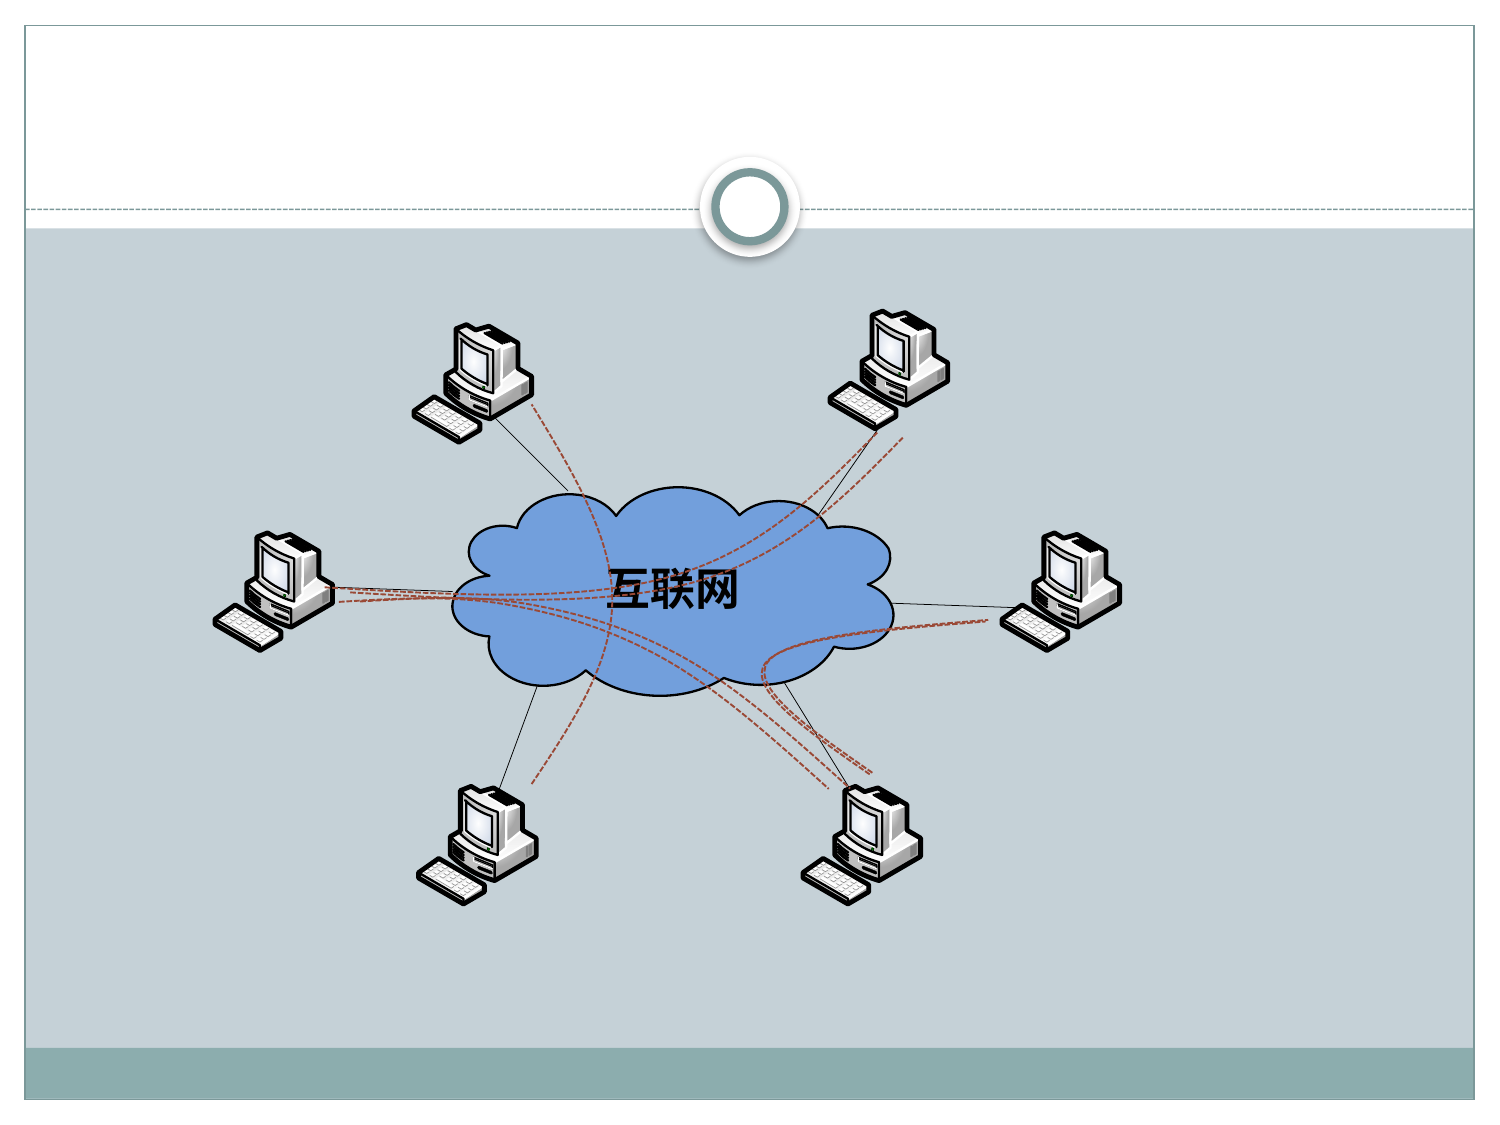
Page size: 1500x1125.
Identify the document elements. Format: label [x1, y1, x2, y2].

text_box [206, 302, 1129, 980]
